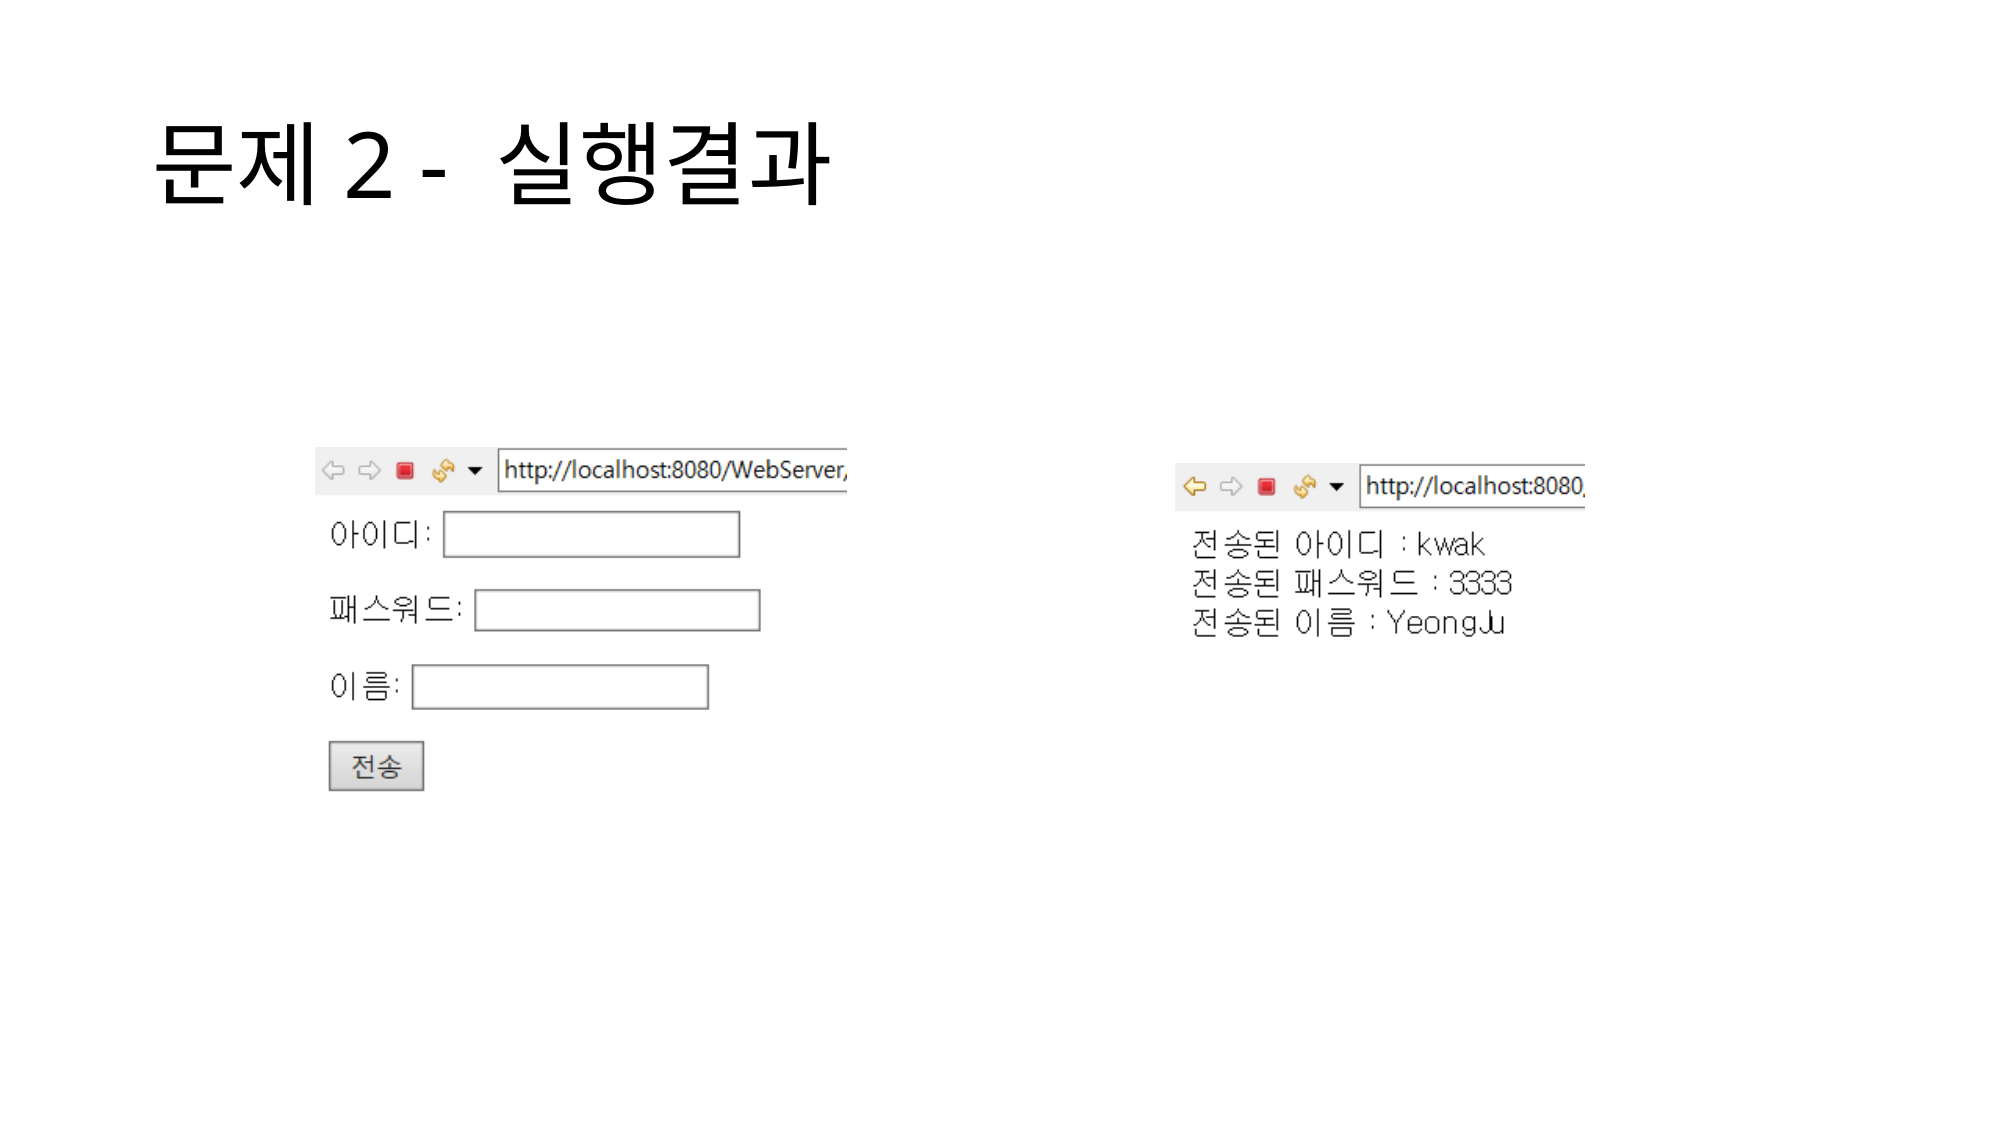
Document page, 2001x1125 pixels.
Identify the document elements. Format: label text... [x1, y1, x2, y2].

title 문제2 - 실행결과 [137, 59, 1863, 278]
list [315, 447, 847, 807]
picture [1174, 463, 1585, 662]
